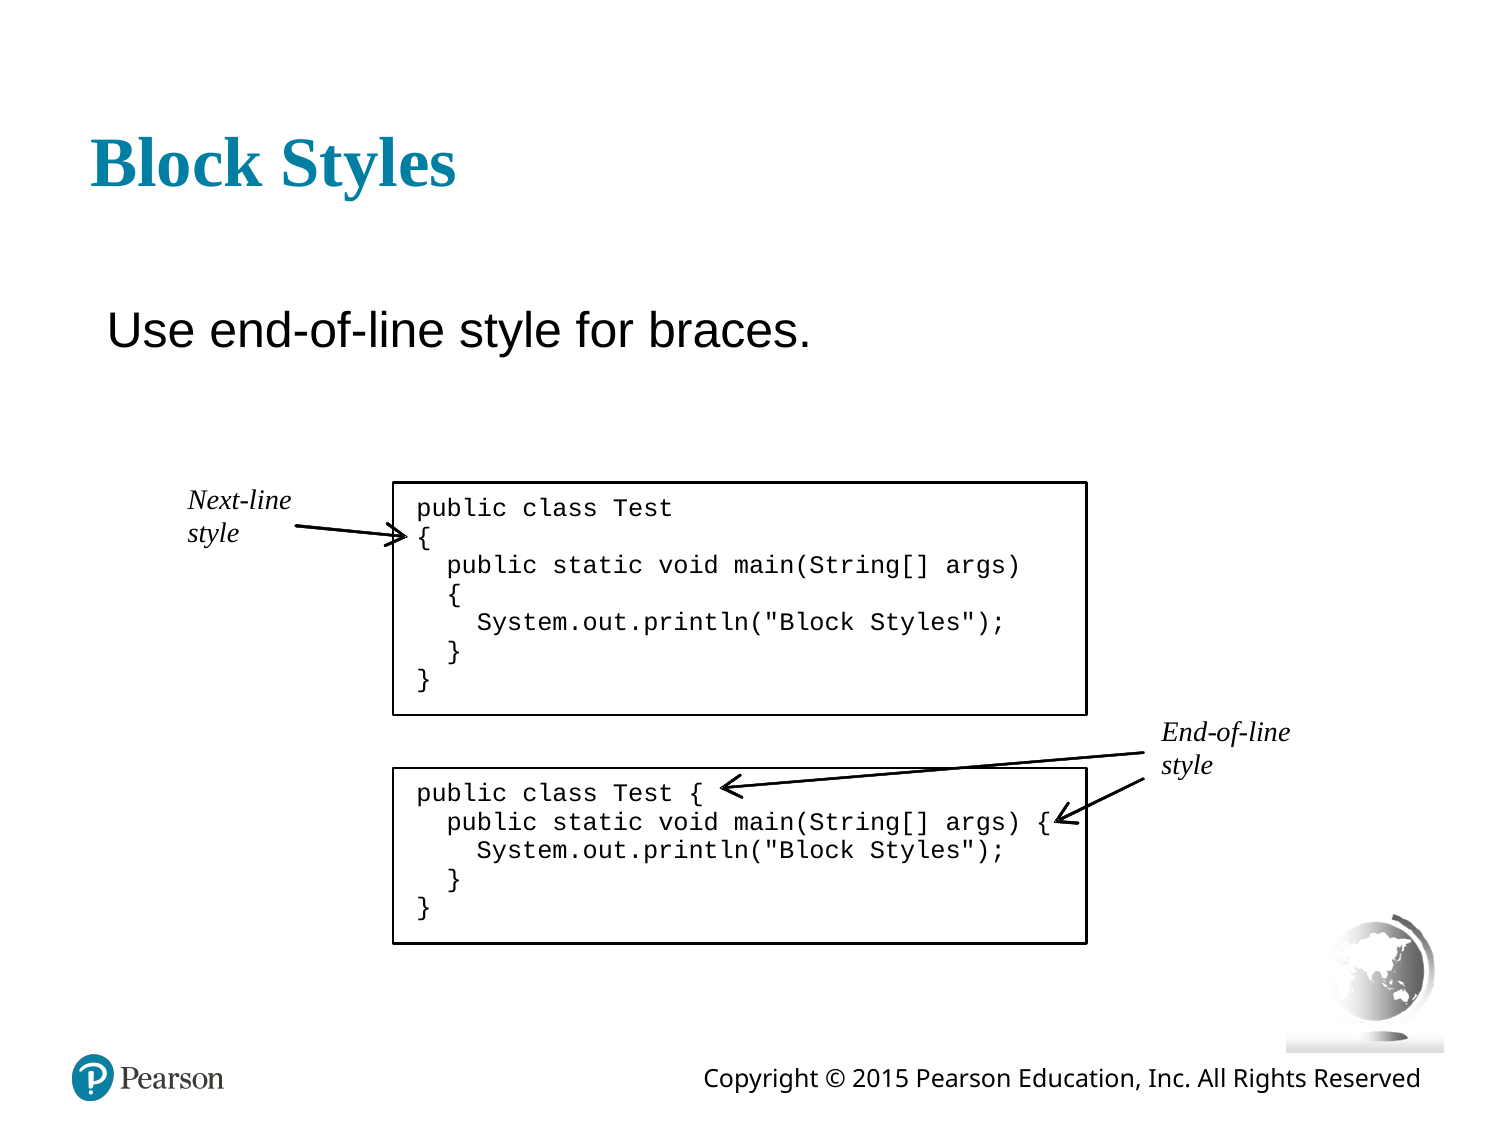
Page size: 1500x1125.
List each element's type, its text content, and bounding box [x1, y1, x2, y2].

picture [98, 1054, 224, 1101]
picture [72, 1054, 88, 1070]
picture [72, 1087, 83, 1101]
picture [173, 450, 1444, 1053]
title Block Styles [75, 35, 1425, 216]
list Use end-of-line style for braces. [75, 282, 1425, 401]
picture [80, 1063, 106, 1088]
